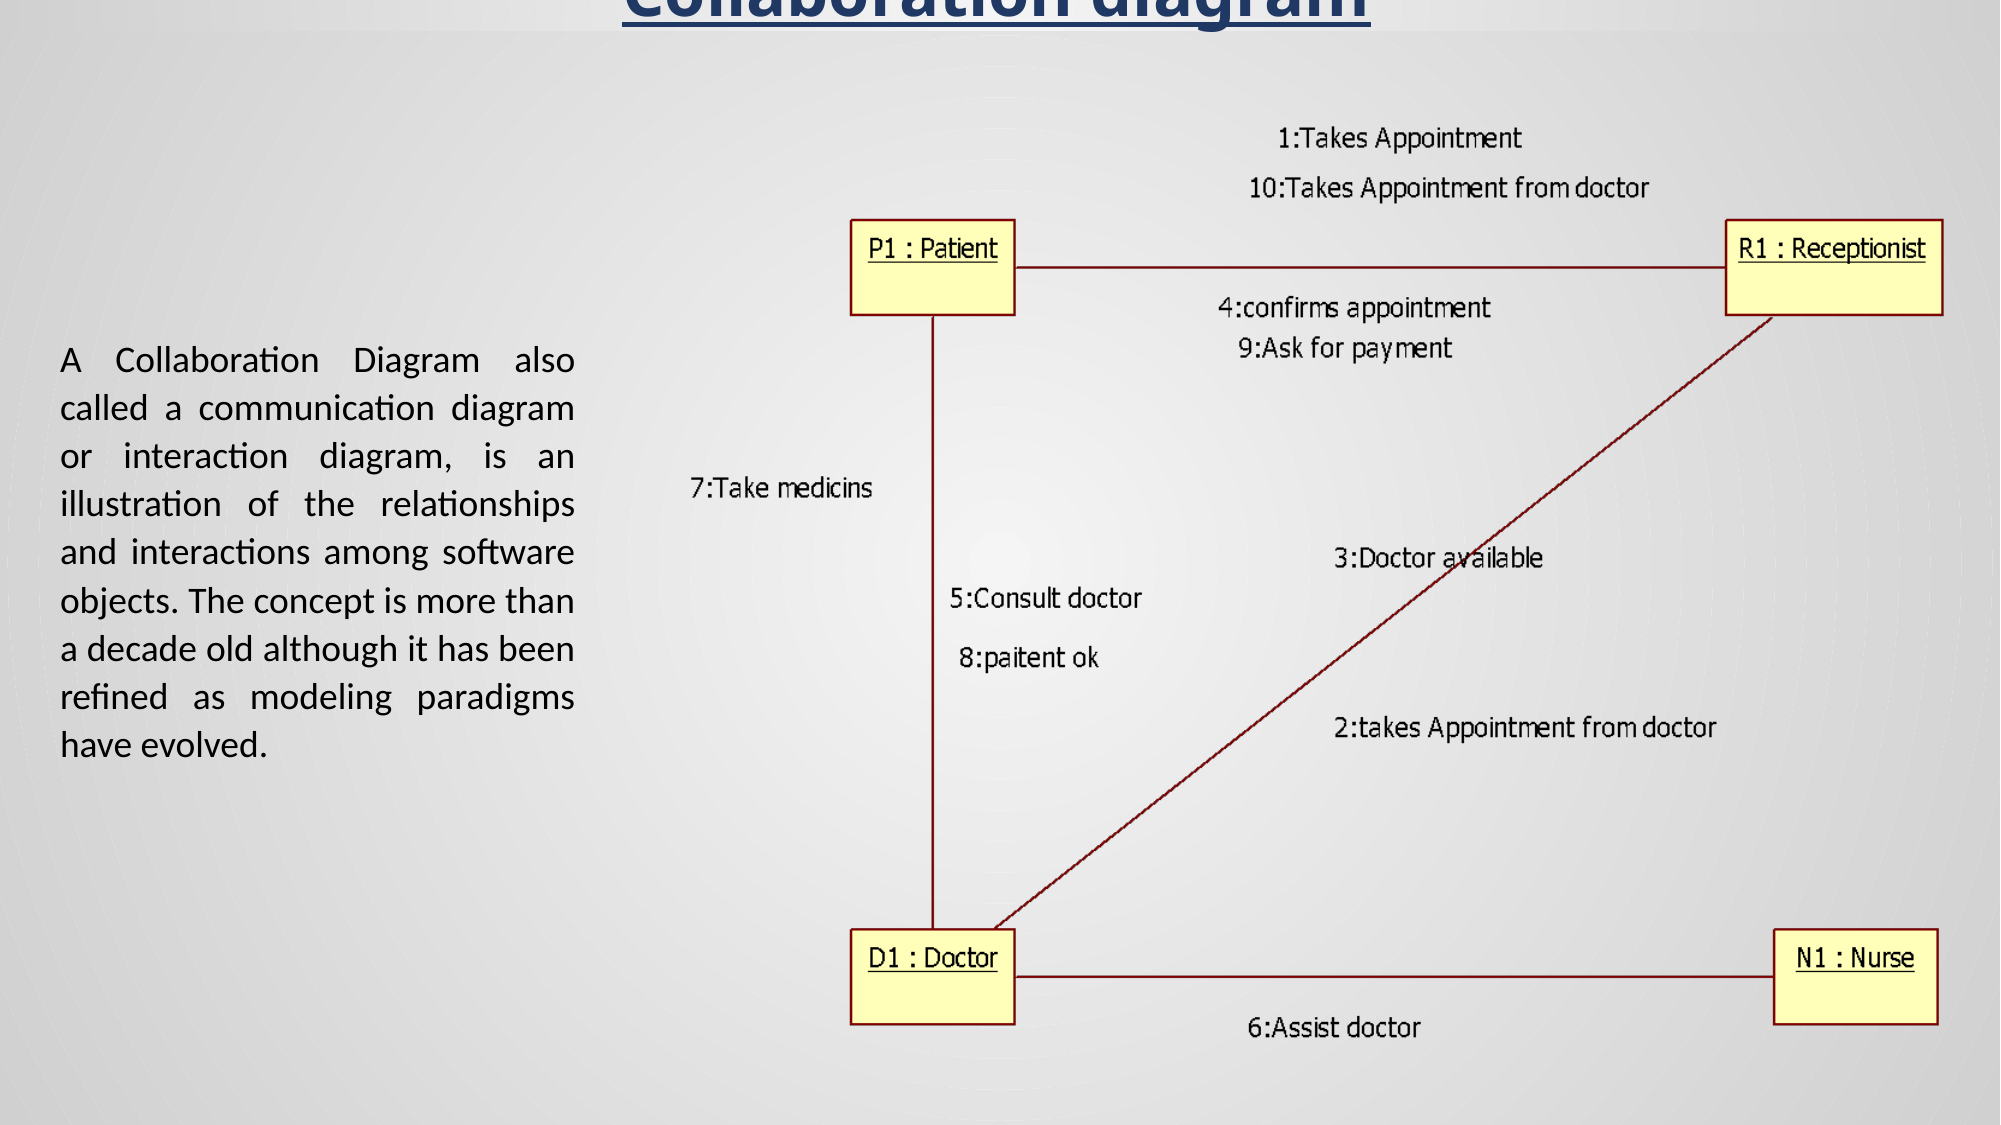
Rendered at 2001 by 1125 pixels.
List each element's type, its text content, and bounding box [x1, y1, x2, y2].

text_box A Collaboration Diagram also called a communication diagram or interaction diagram, is an illustration of the relationships and interactions among software objects. The concept is more than a decade old although it has been refined as modeling paradigms have evolved. [45, 324, 591, 773]
title Collaboration diagram [0, 0, 2000, 31]
picture [630, 60, 1993, 1105]
